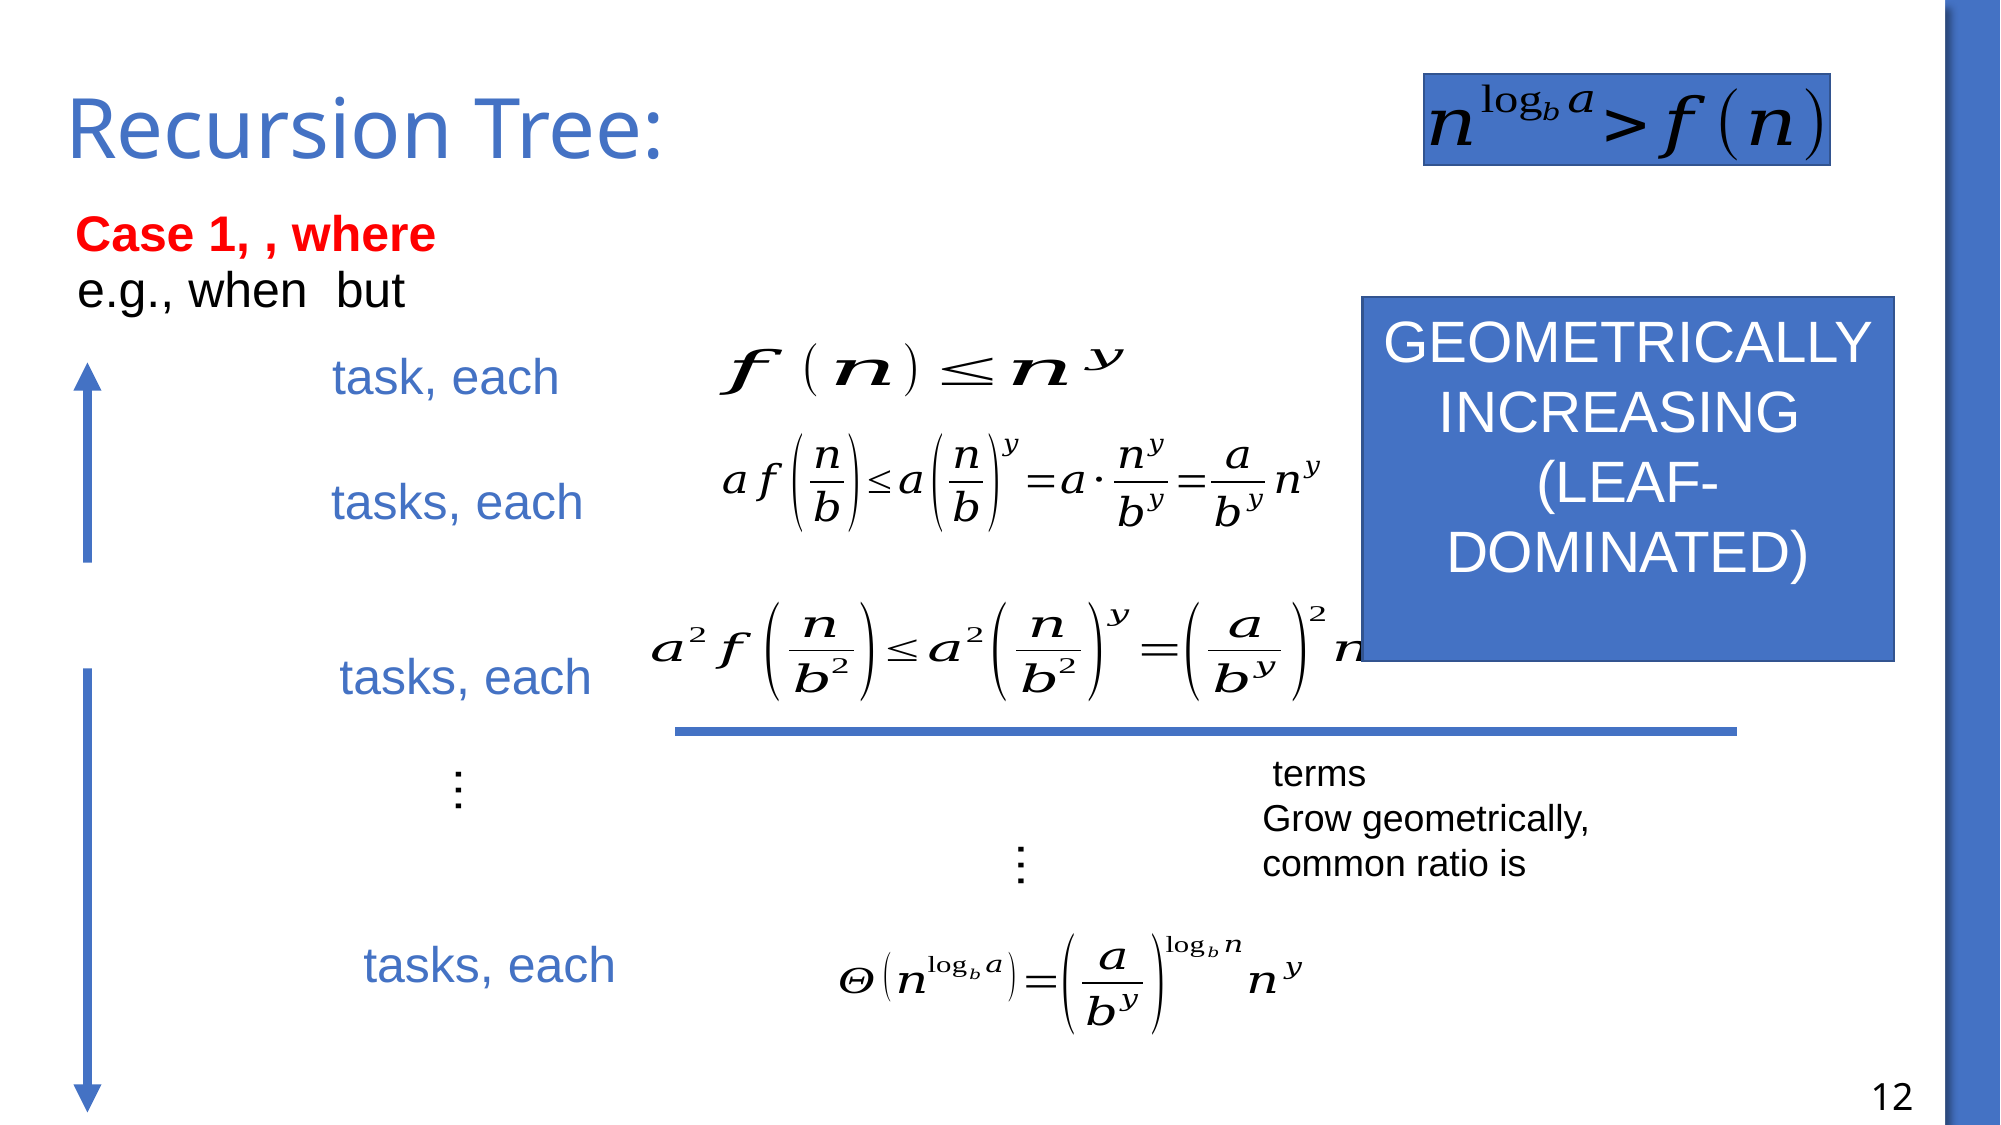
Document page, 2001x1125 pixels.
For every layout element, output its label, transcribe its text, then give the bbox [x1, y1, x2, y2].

slide_number 12 [1855, 1065, 1985, 1125]
text_box … [438, 750, 514, 831]
text_box … [1001, 825, 1076, 906]
